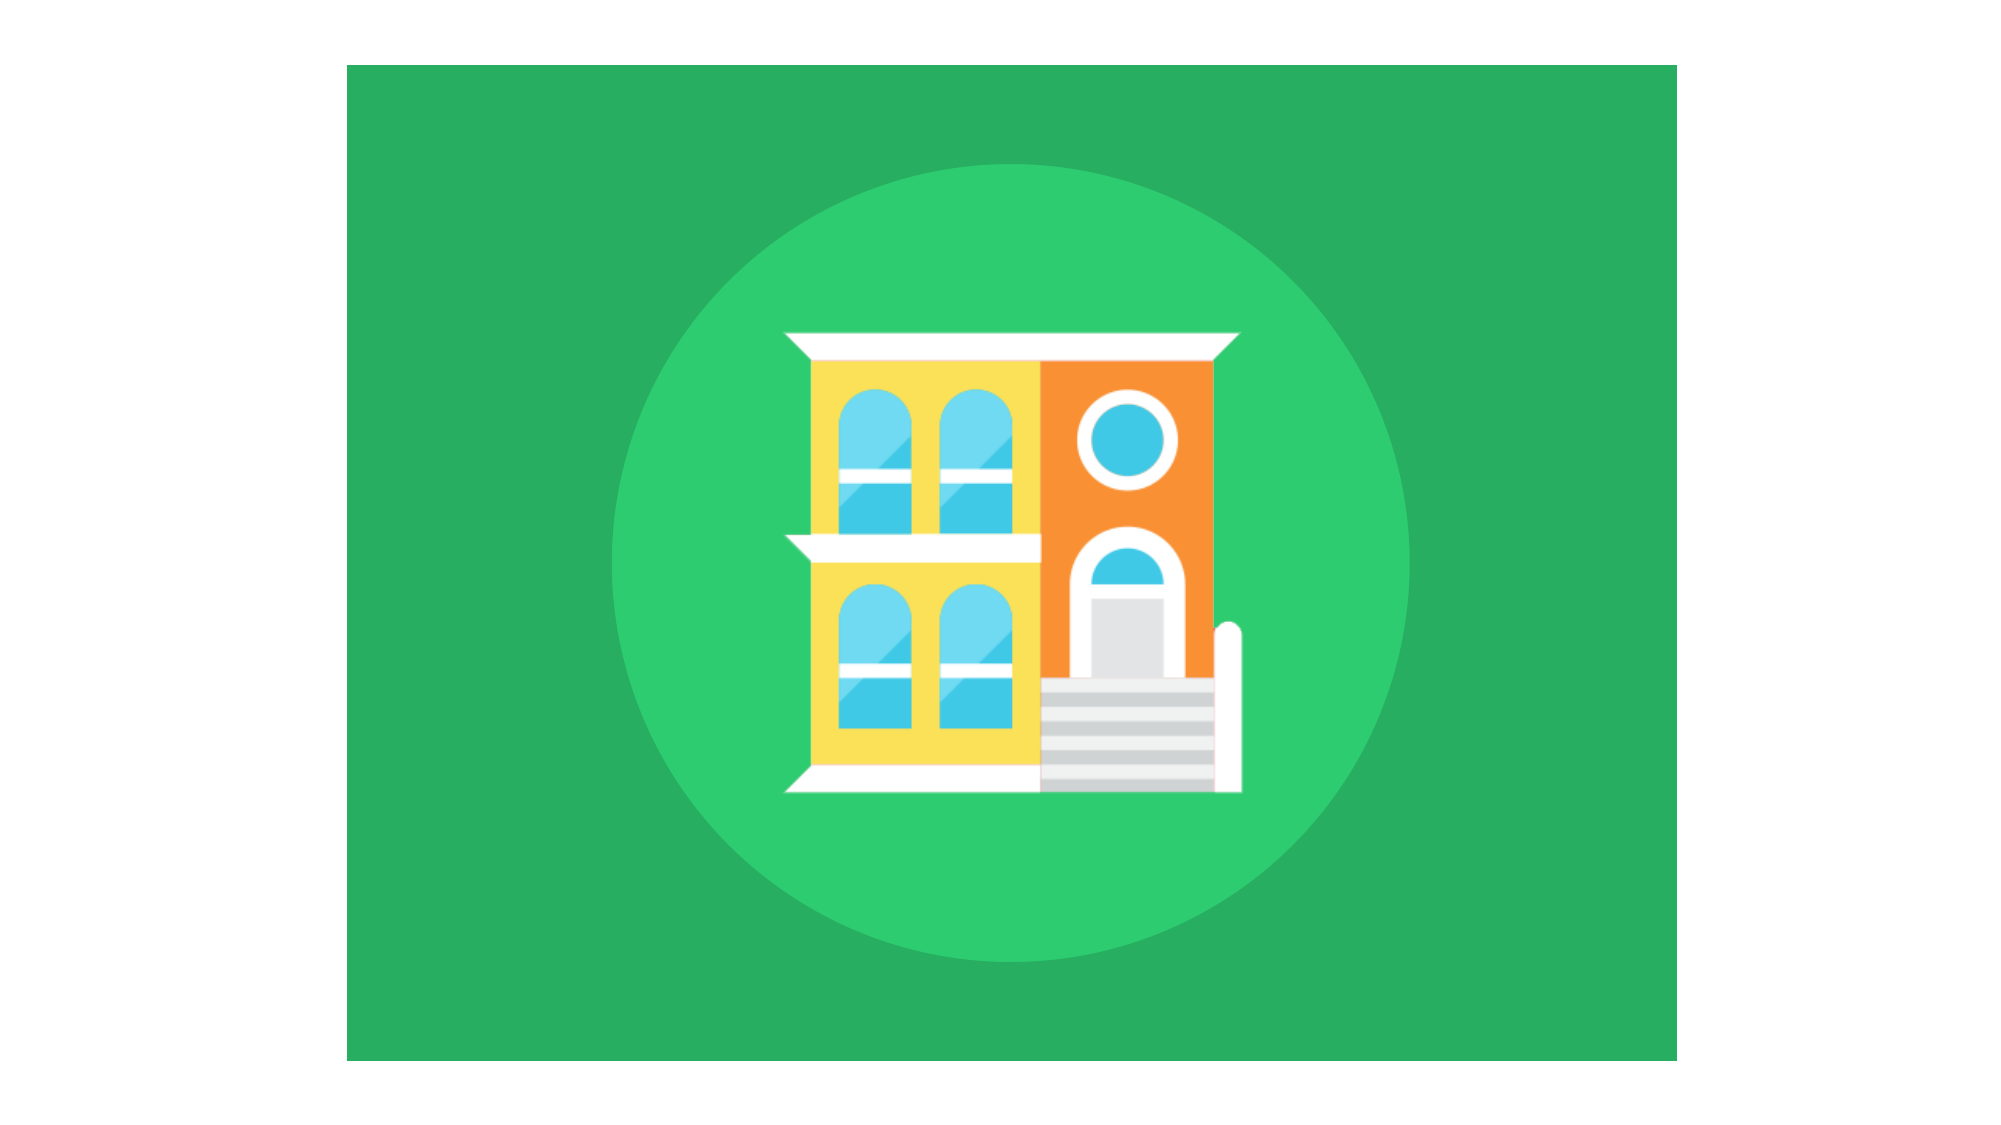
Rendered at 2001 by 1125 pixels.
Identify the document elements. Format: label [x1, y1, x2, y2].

picture [773, 309, 1251, 818]
text_box [609, 161, 1412, 965]
text_box [347, 65, 1677, 1061]
